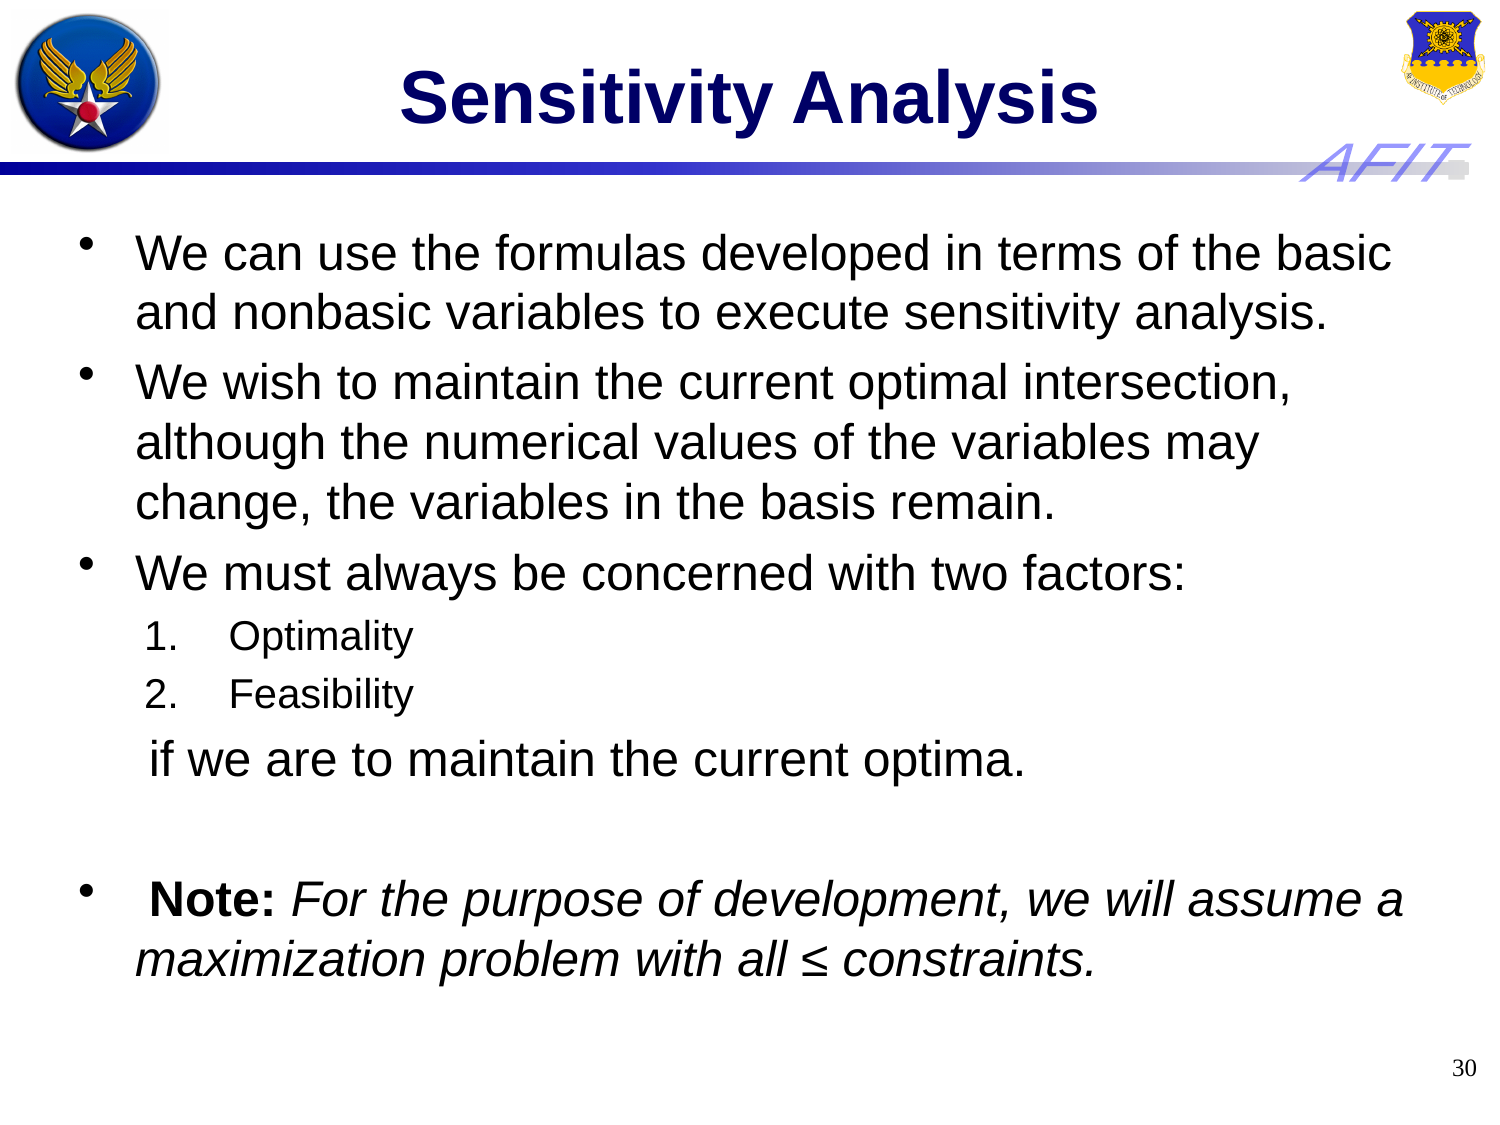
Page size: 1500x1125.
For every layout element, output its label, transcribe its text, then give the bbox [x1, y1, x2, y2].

picture [11, 9, 112, 154]
picture [1401, 11, 1486, 105]
list We can use the formulas developed in terms of the basic and nonbasic variables to execute sensitivity analysis. We wish to maintain the current optimal intersection, although the numerical values of the variables may change, the variables in the basis remain. We must always be concerned with two factors: Optimality Feasibility if we are to maintain the current optima. Note: For the purpose of development, we will assume a maximization problem with all ≤ constraints. [63, 212, 1425, 1063]
title Sensitivity Analysis [112, 0, 1388, 188]
slide_number 30 [1179, 1044, 1493, 1120]
